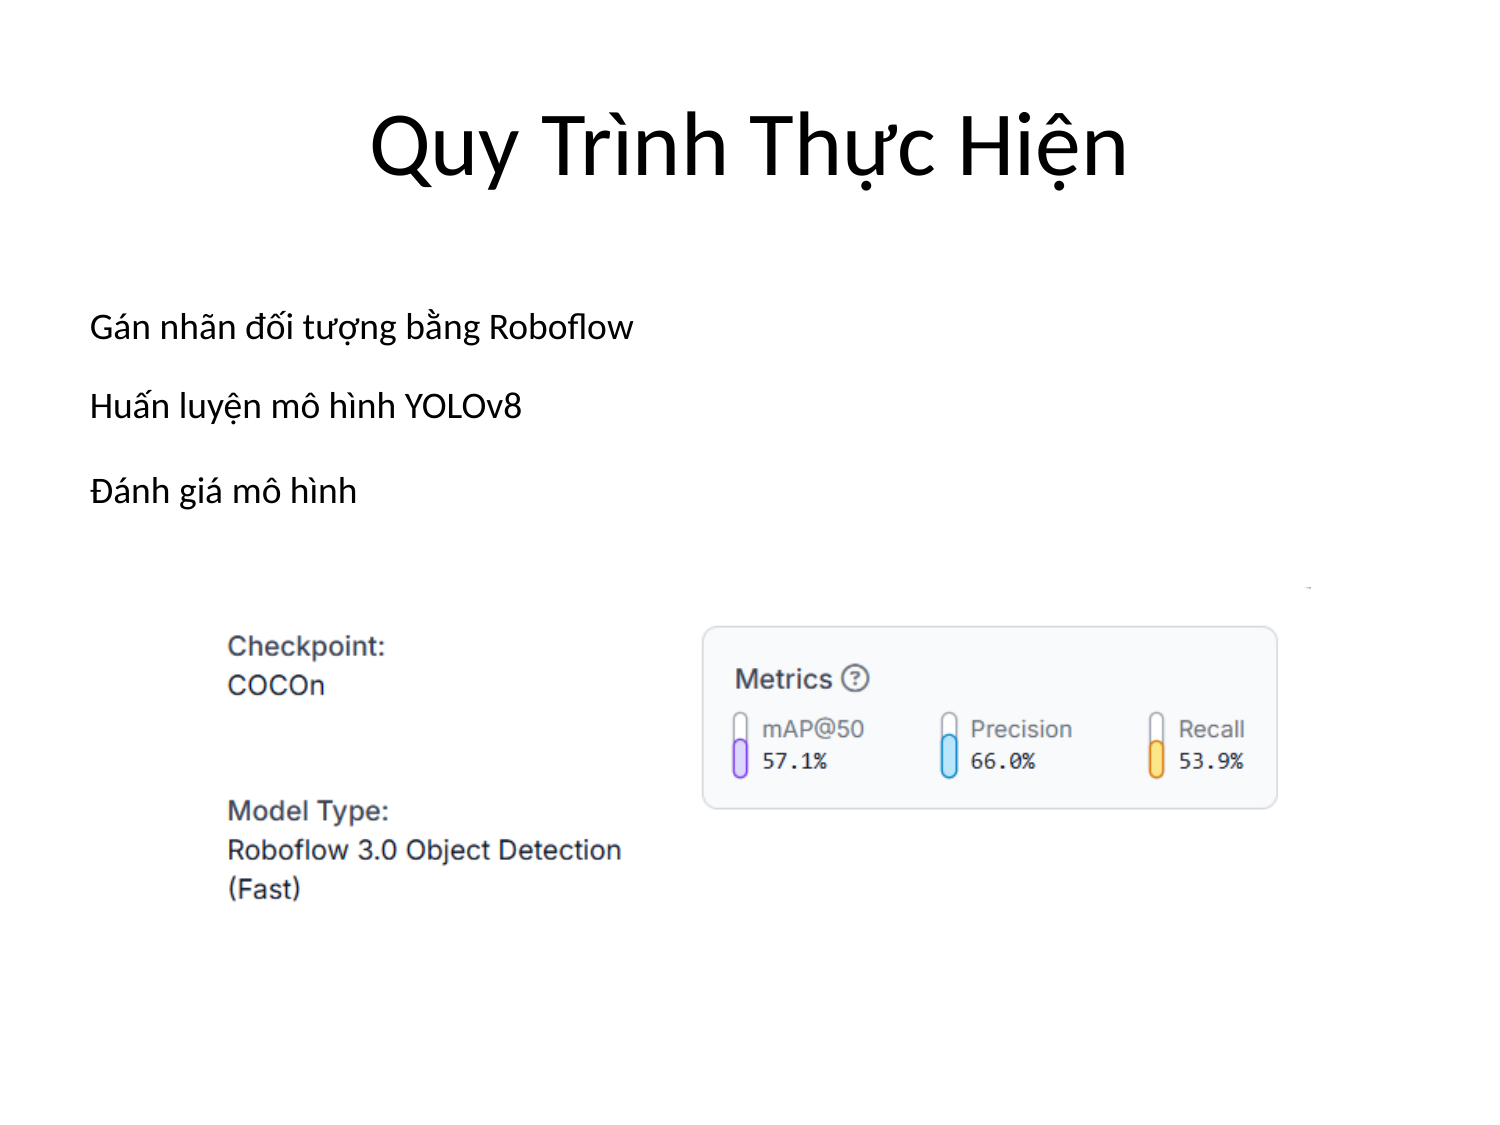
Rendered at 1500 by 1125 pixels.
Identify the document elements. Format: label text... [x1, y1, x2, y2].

text_box Huấn luyện mô hình YOLOv8 [74, 373, 825, 434]
picture [189, 587, 1311, 1012]
text_box Gán nhãn đối tượng bằng Roboflow [74, 294, 825, 355]
title Quy Trình Thực Hiện [75, 45, 1425, 233]
text_box Đánh giá mô hình [74, 458, 825, 519]
